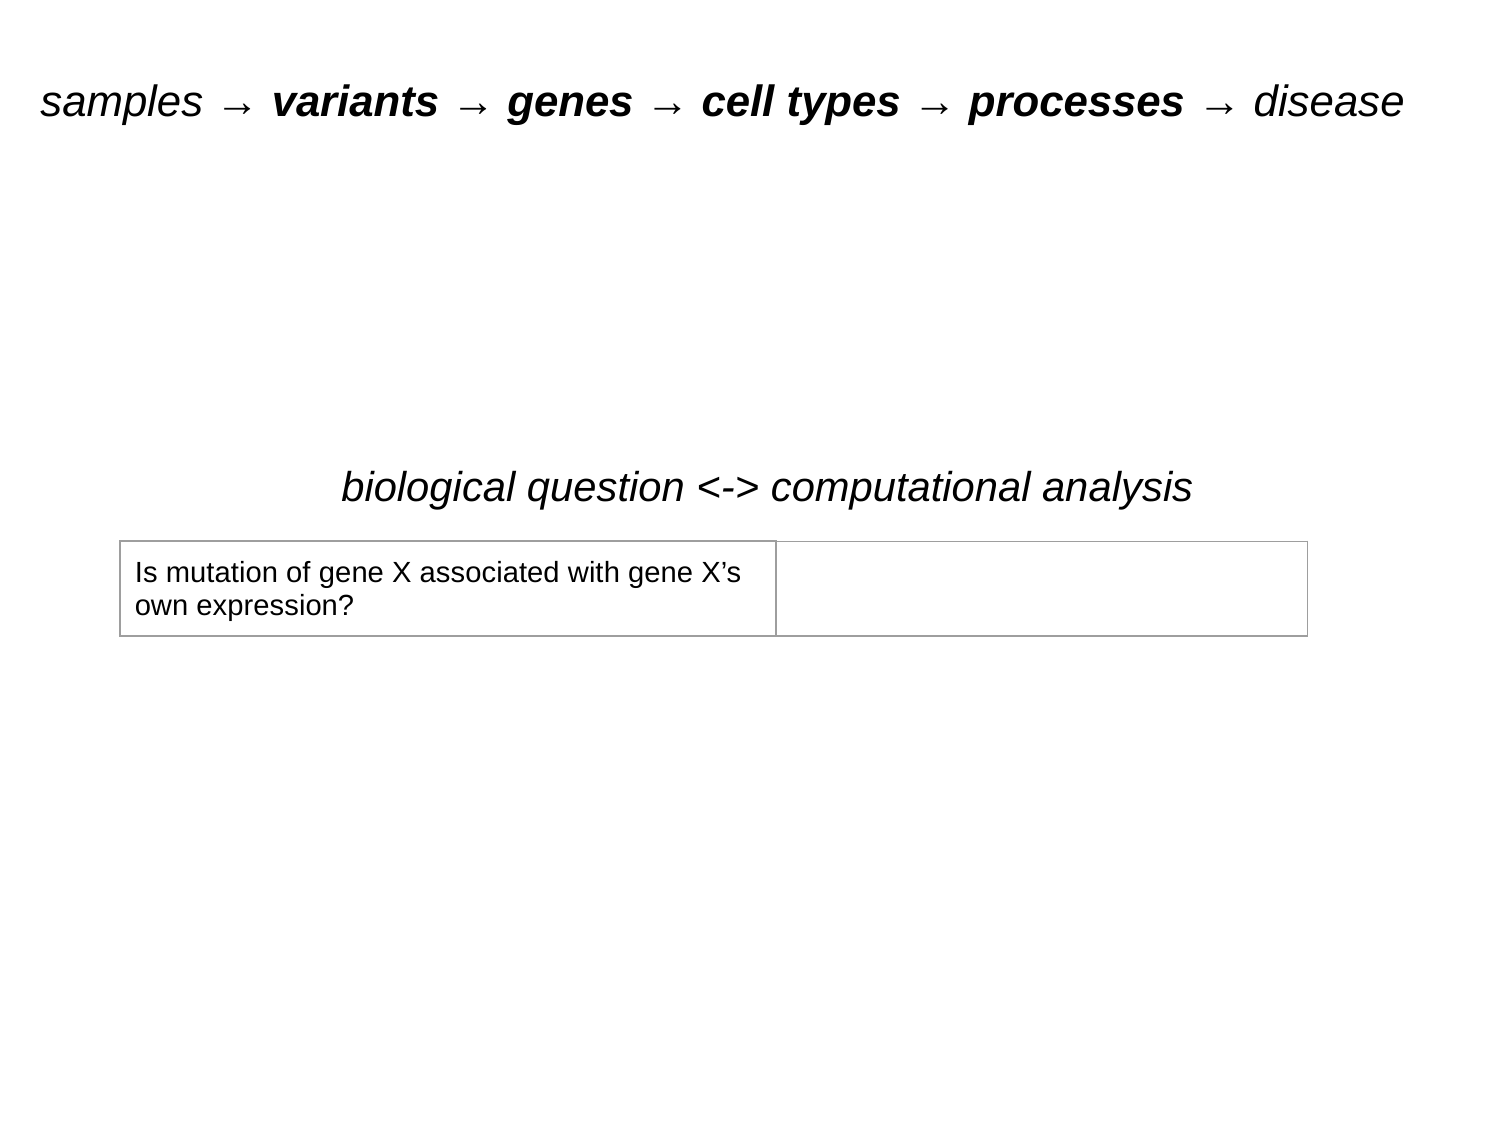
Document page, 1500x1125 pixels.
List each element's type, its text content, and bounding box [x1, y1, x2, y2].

title biological question <-> computational analysis [326, 445, 1500, 571]
text_box samples → variants → genes → cell types → processes → disease [25, 5, 1475, 246]
table_header [777, 542, 1307, 635]
table_header Is mutation of gene X associated with gene X’s own expression? [121, 542, 775, 635]
